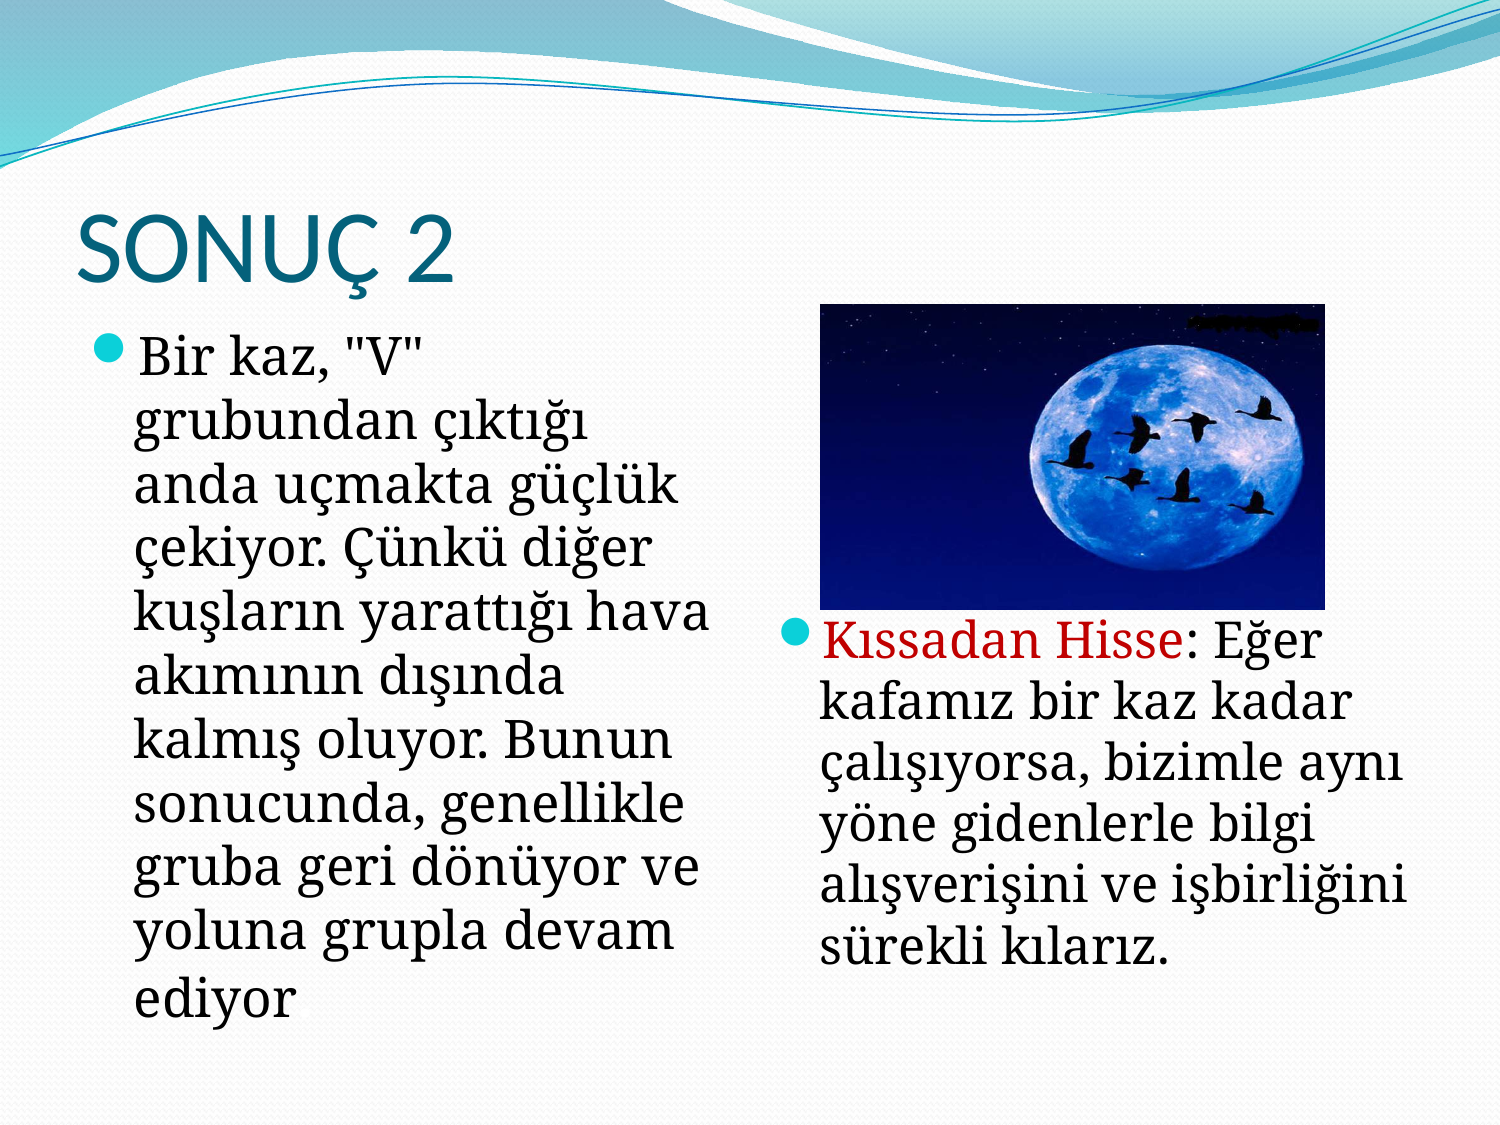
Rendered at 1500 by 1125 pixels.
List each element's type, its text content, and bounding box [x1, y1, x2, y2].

title SONUÇ 2 [75, 115, 1425, 303]
picture [820, 304, 1325, 610]
text_box benimseme [813, 314, 1332, 622]
list Kıssadan Hisse: Eğer kafamız bir kaz kadar çalışıyorsa, bizimle aynı yöne gidenlerle bilgi alışverişini ve işbirliğini sürekli kılarız. [762, 314, 1425, 1043]
list Bir kaz, "V" grubundan çıktığı anda uçmakta güçlük çekiyor. Çünkü diğer kuşların yarattığı hava akımının dışında kalmış oluyor. Bunun sonucunda, genellikle gruba geri dönüyor ve yoluna grupla devam ediyor. [75, 314, 738, 1043]
